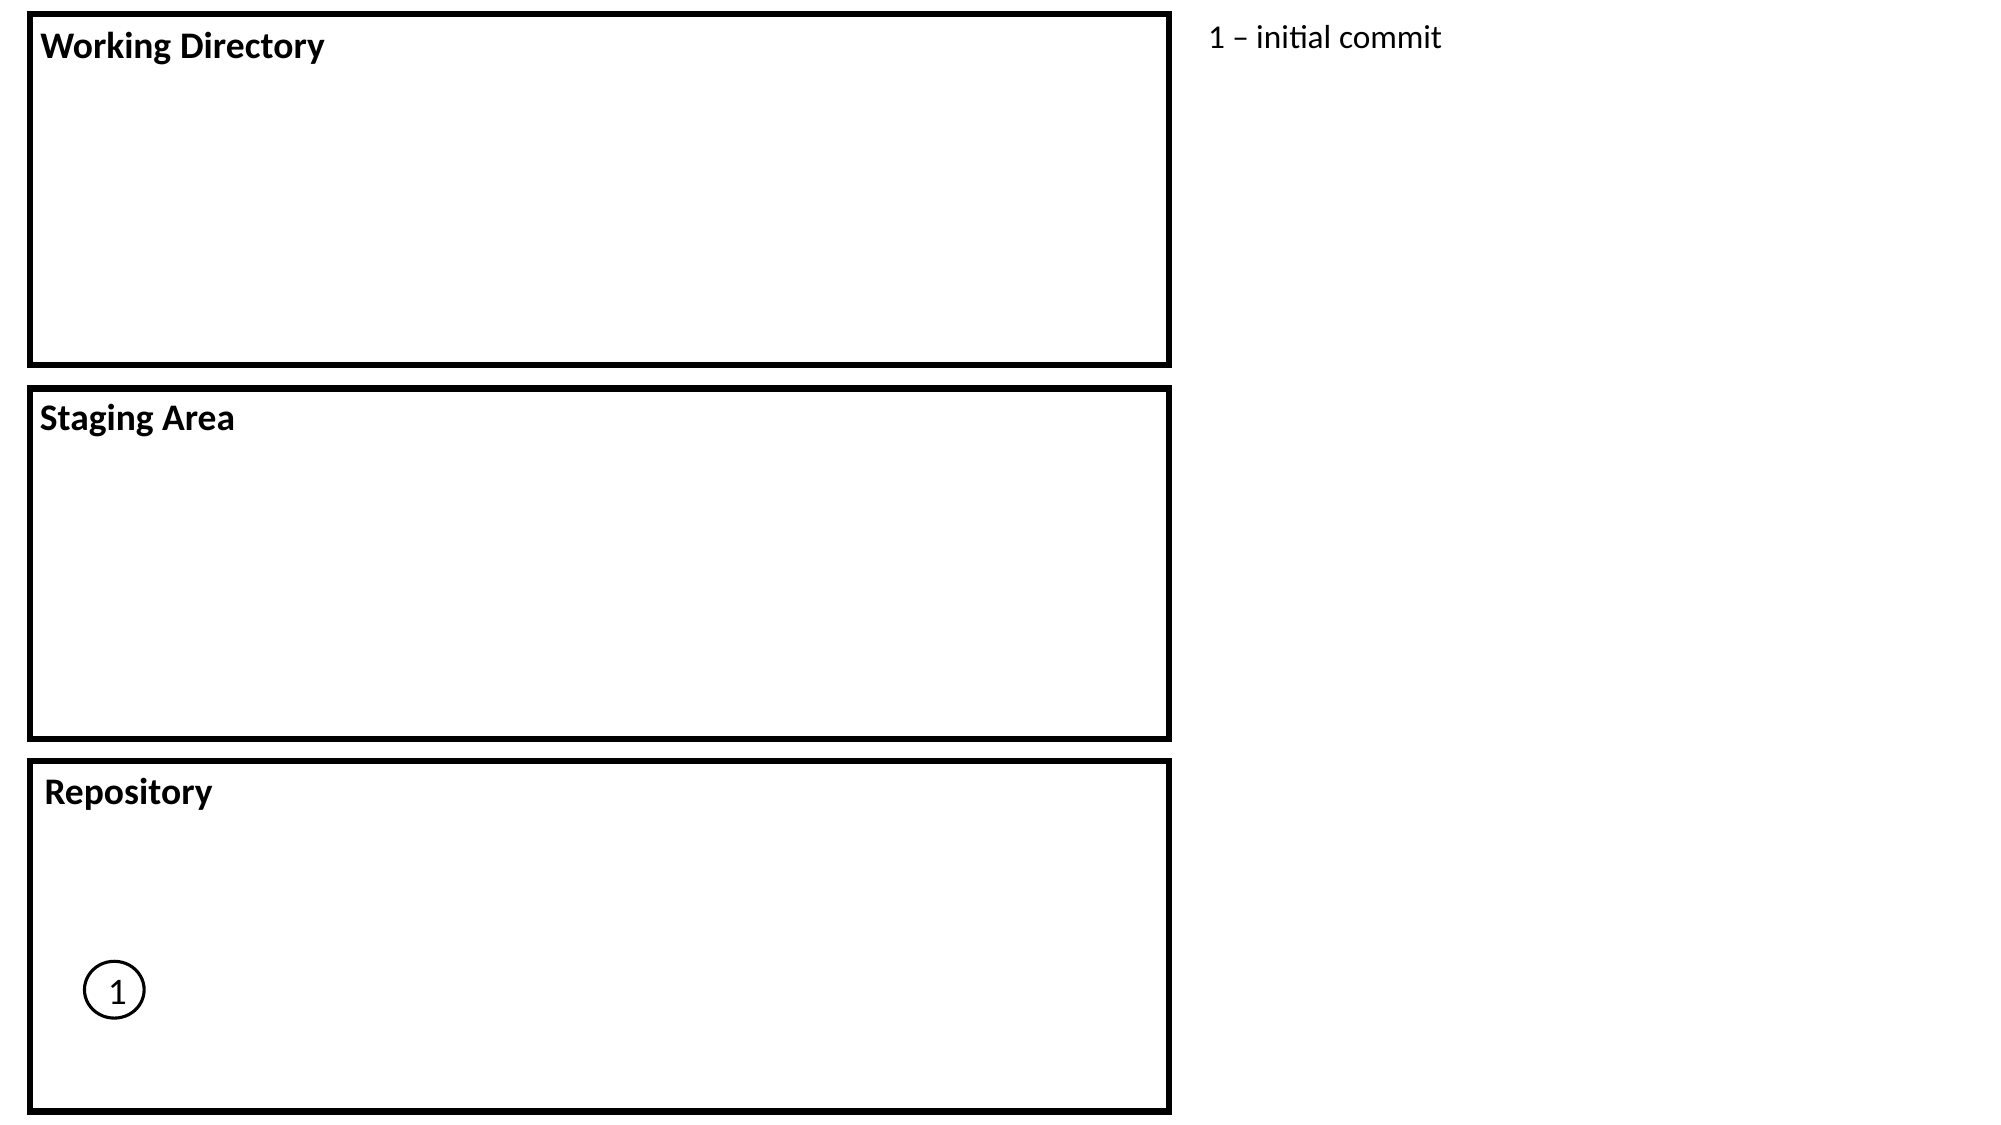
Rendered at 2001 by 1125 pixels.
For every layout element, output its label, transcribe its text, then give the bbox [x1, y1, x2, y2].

text_box 11 – initial commit [1176, 7, 1816, 63]
text_box [29, 760, 1170, 1112]
text_box [29, 13, 1170, 366]
text_box Staging Area [25, 385, 253, 446]
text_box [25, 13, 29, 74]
text_box 1 [83, 960, 146, 1020]
text_box [29, 387, 1170, 740]
